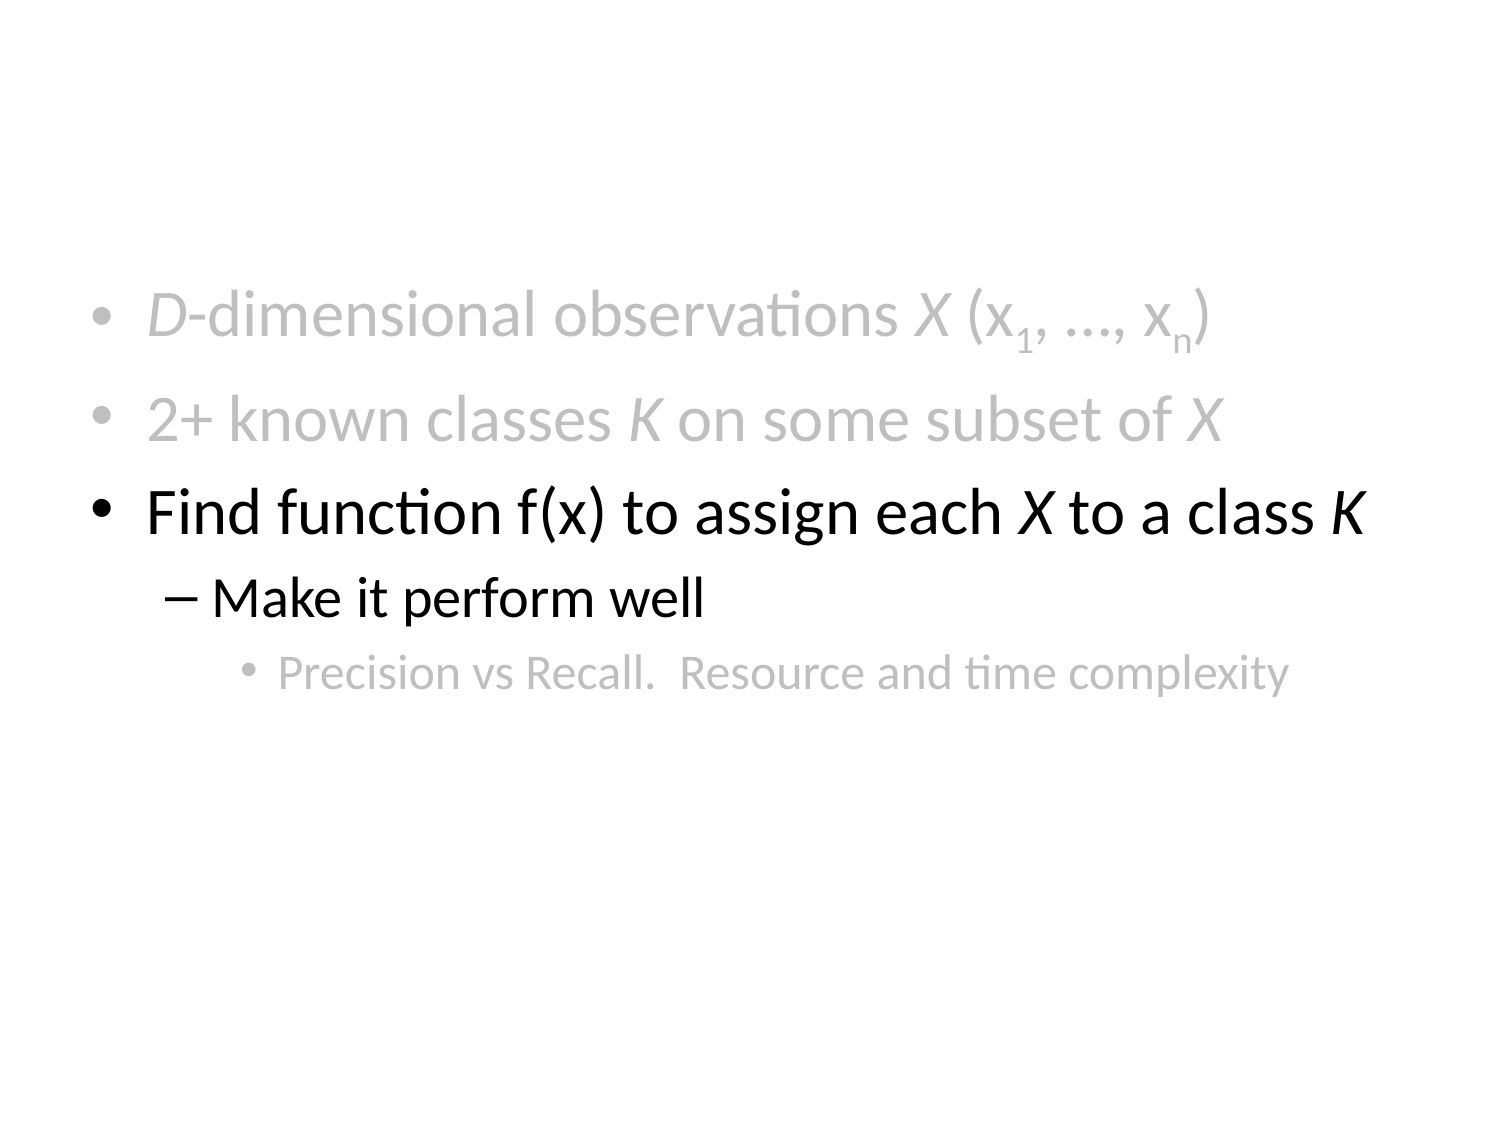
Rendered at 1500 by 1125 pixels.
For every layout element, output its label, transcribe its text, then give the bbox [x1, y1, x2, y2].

list D-dimensional observations X (x1, …, xn) 2+ known classes K on some subset of X Find function f(x) to assign each X to a class K Make it perform well Precision vs Recall. Resource and time complexity [75, 262, 1425, 1005]
